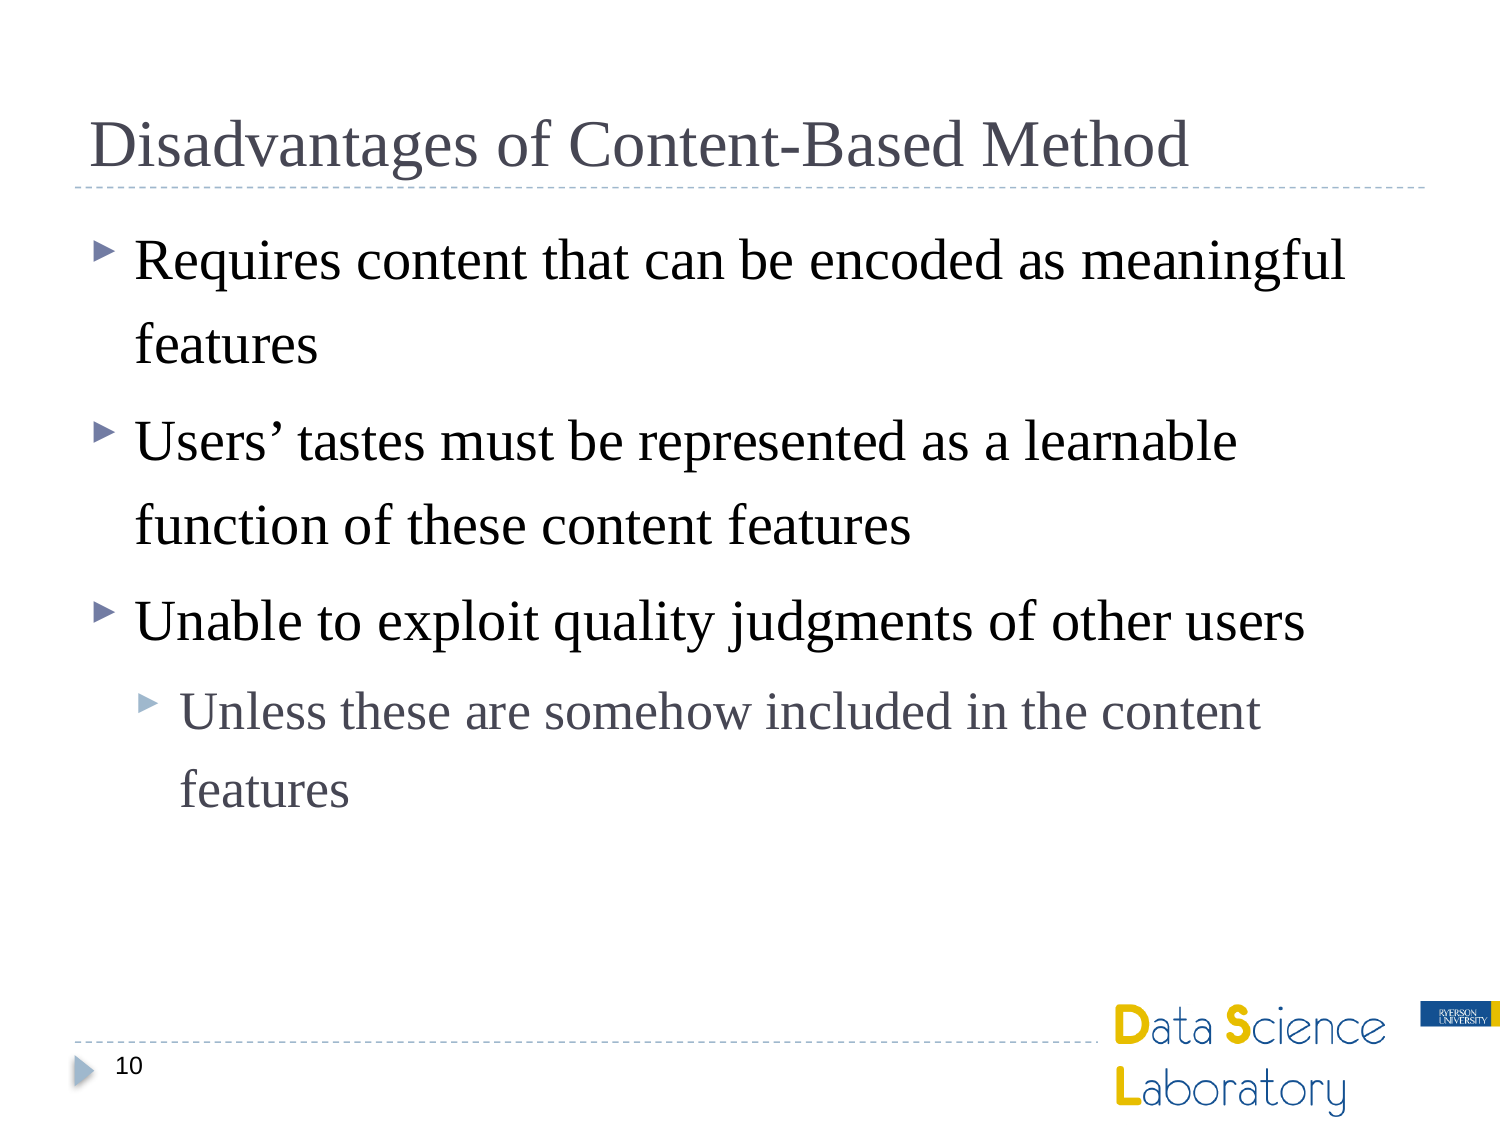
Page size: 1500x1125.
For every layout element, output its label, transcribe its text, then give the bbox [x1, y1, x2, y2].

picture [1098, 1001, 1500, 1125]
title Disadvantages of Content-Based Method [75, 24, 1425, 188]
list Requires content that can be encoded as meaningful features Users’ tastes must be represented as a learnable function of these content features Unable to exploit quality judgments of other users Unless these are somehow included in the content features [75, 200, 1425, 1006]
slide_number 10 [100, 1042, 426, 1103]
